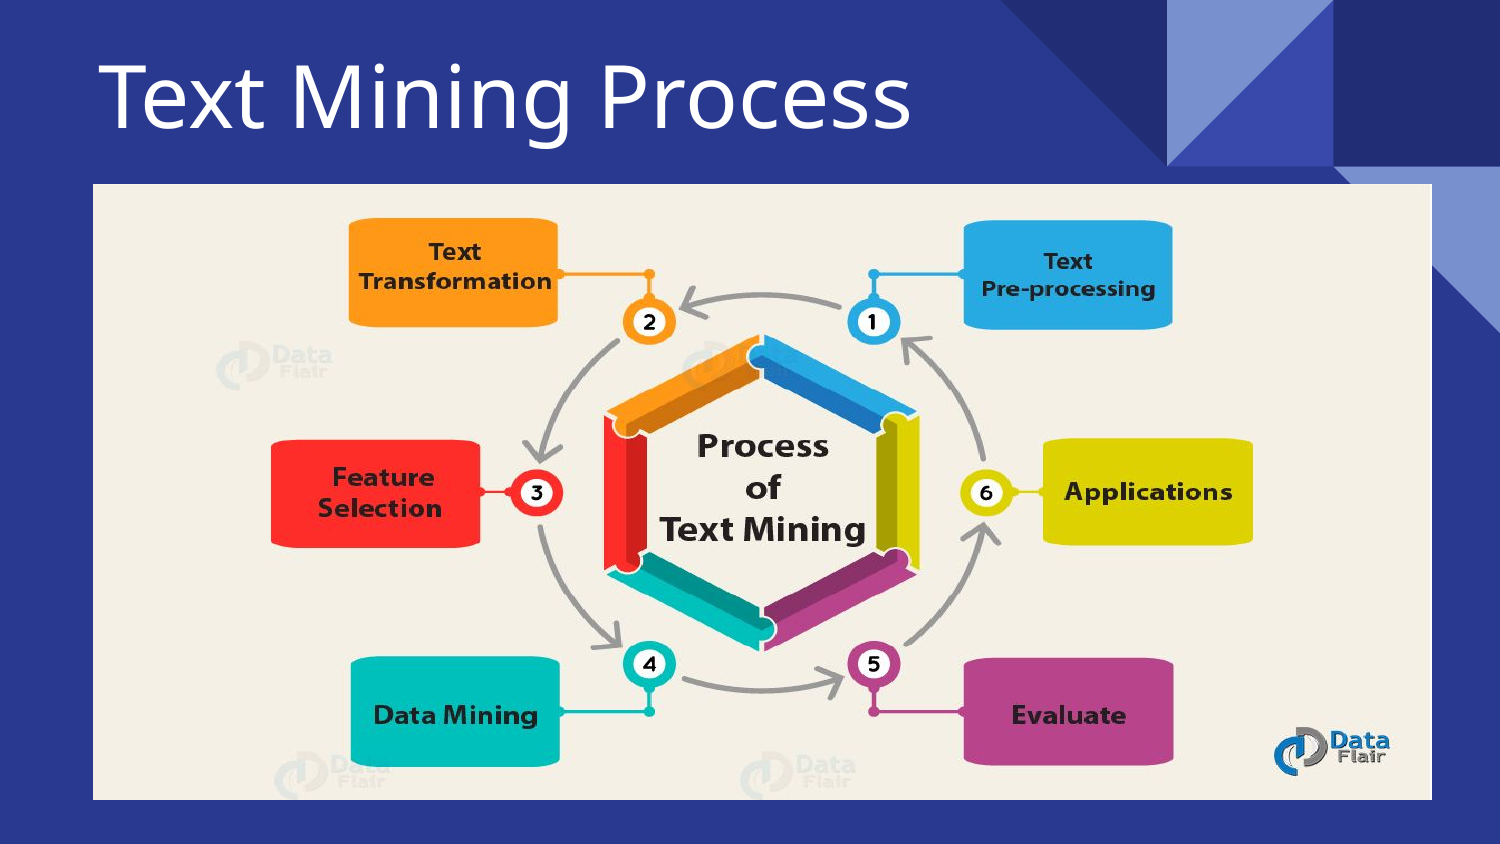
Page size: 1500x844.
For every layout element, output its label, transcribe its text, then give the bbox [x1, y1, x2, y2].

title Text Mining Process [83, 23, 1432, 162]
picture [92, 184, 1433, 800]
